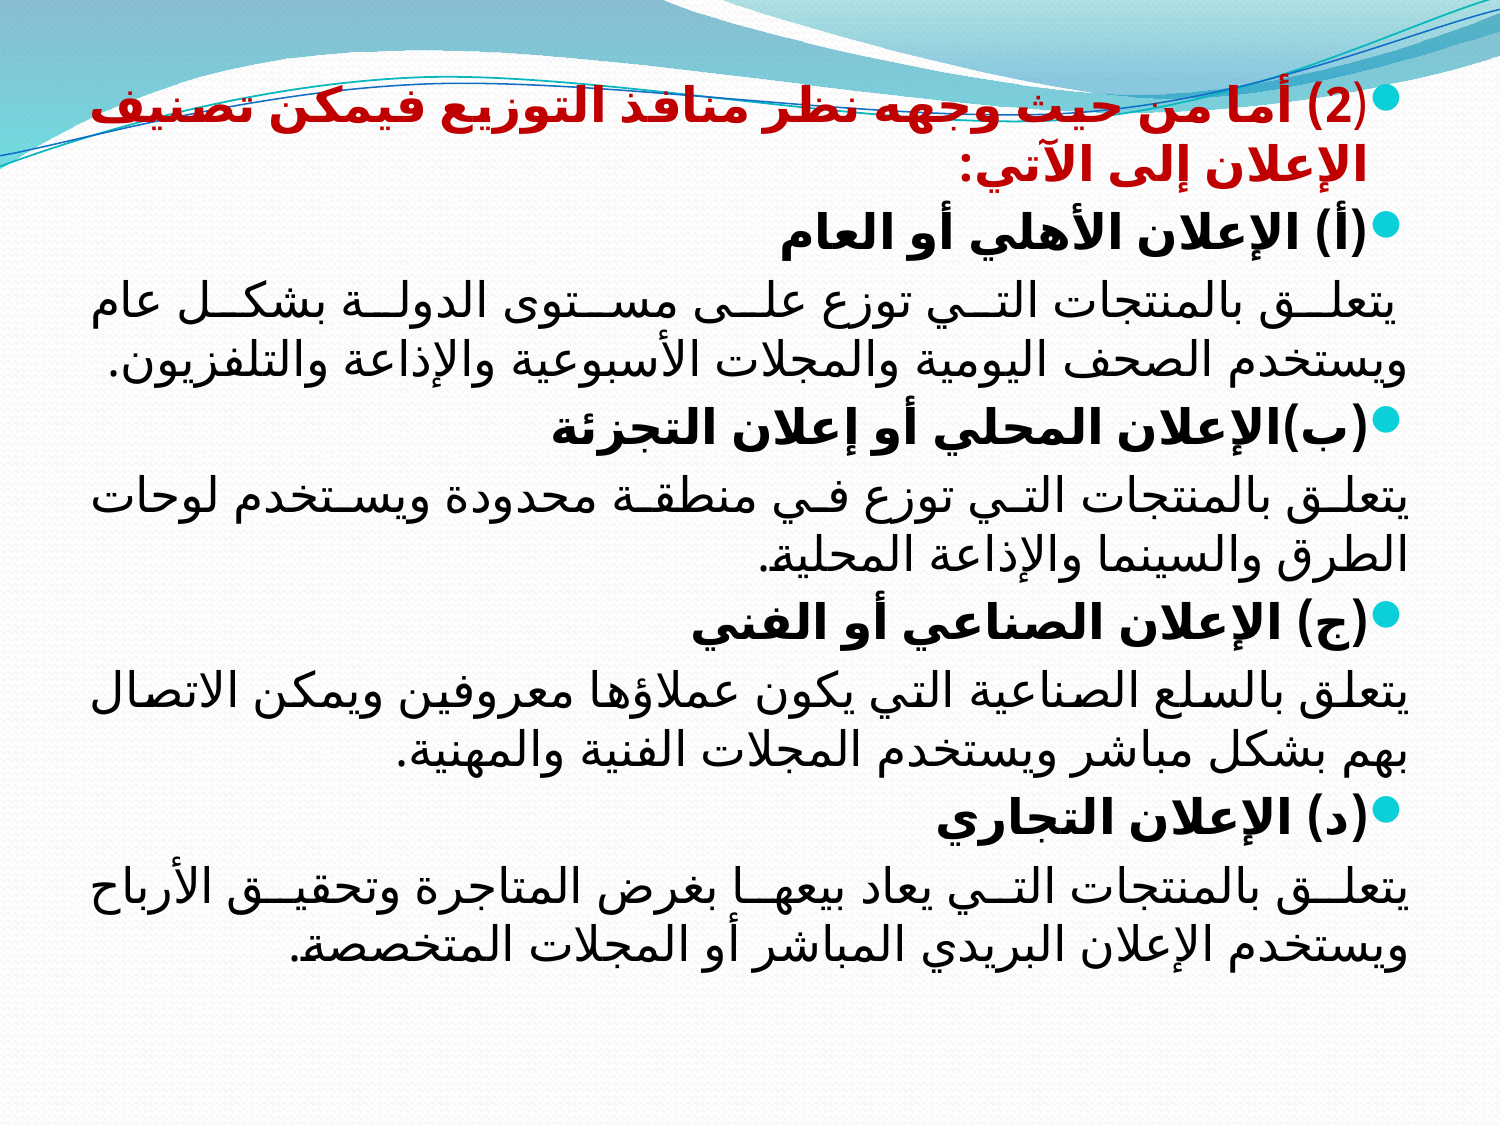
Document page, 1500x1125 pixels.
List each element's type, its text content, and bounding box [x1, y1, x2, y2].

list (2) أما من حيث وجهه نظر منافذ التوزيع فيمكن تصنيف الإعلان إلى الآتي: (أ) الإعلان الأهلي أو العام يتعلق بالمنتجات التي توزع على مستوى الدولة بشكل عام ويستخدم الصحف اليومية والمجلات الأسبوعية والإذاعة والتلفزيون. (ب)الإعلان المحلي أو إعلان التجزئة يتعلق بالمنتجات التي توزع في منطقة محدودة ويستخدم لوحات الطرق والسينما والإذاعة المحلية. (ج) الإعلان الصناعي أو الفني يتعلق بالسلع الصناعية التي يكون عملاؤها معروفين ويمكن الاتصال بهم بشكل مباشر ويستخدم المجلات الفنية والمهنية. (د) الإعلان التجاري يتعلق بالمنتجات التي يعاد بيعها بغرض المتاجرة وتحقيق الأرباح ويستخدم الإعلان البريدي المباشر أو المجلات المتخصصة. [75, 66, 1425, 1038]
